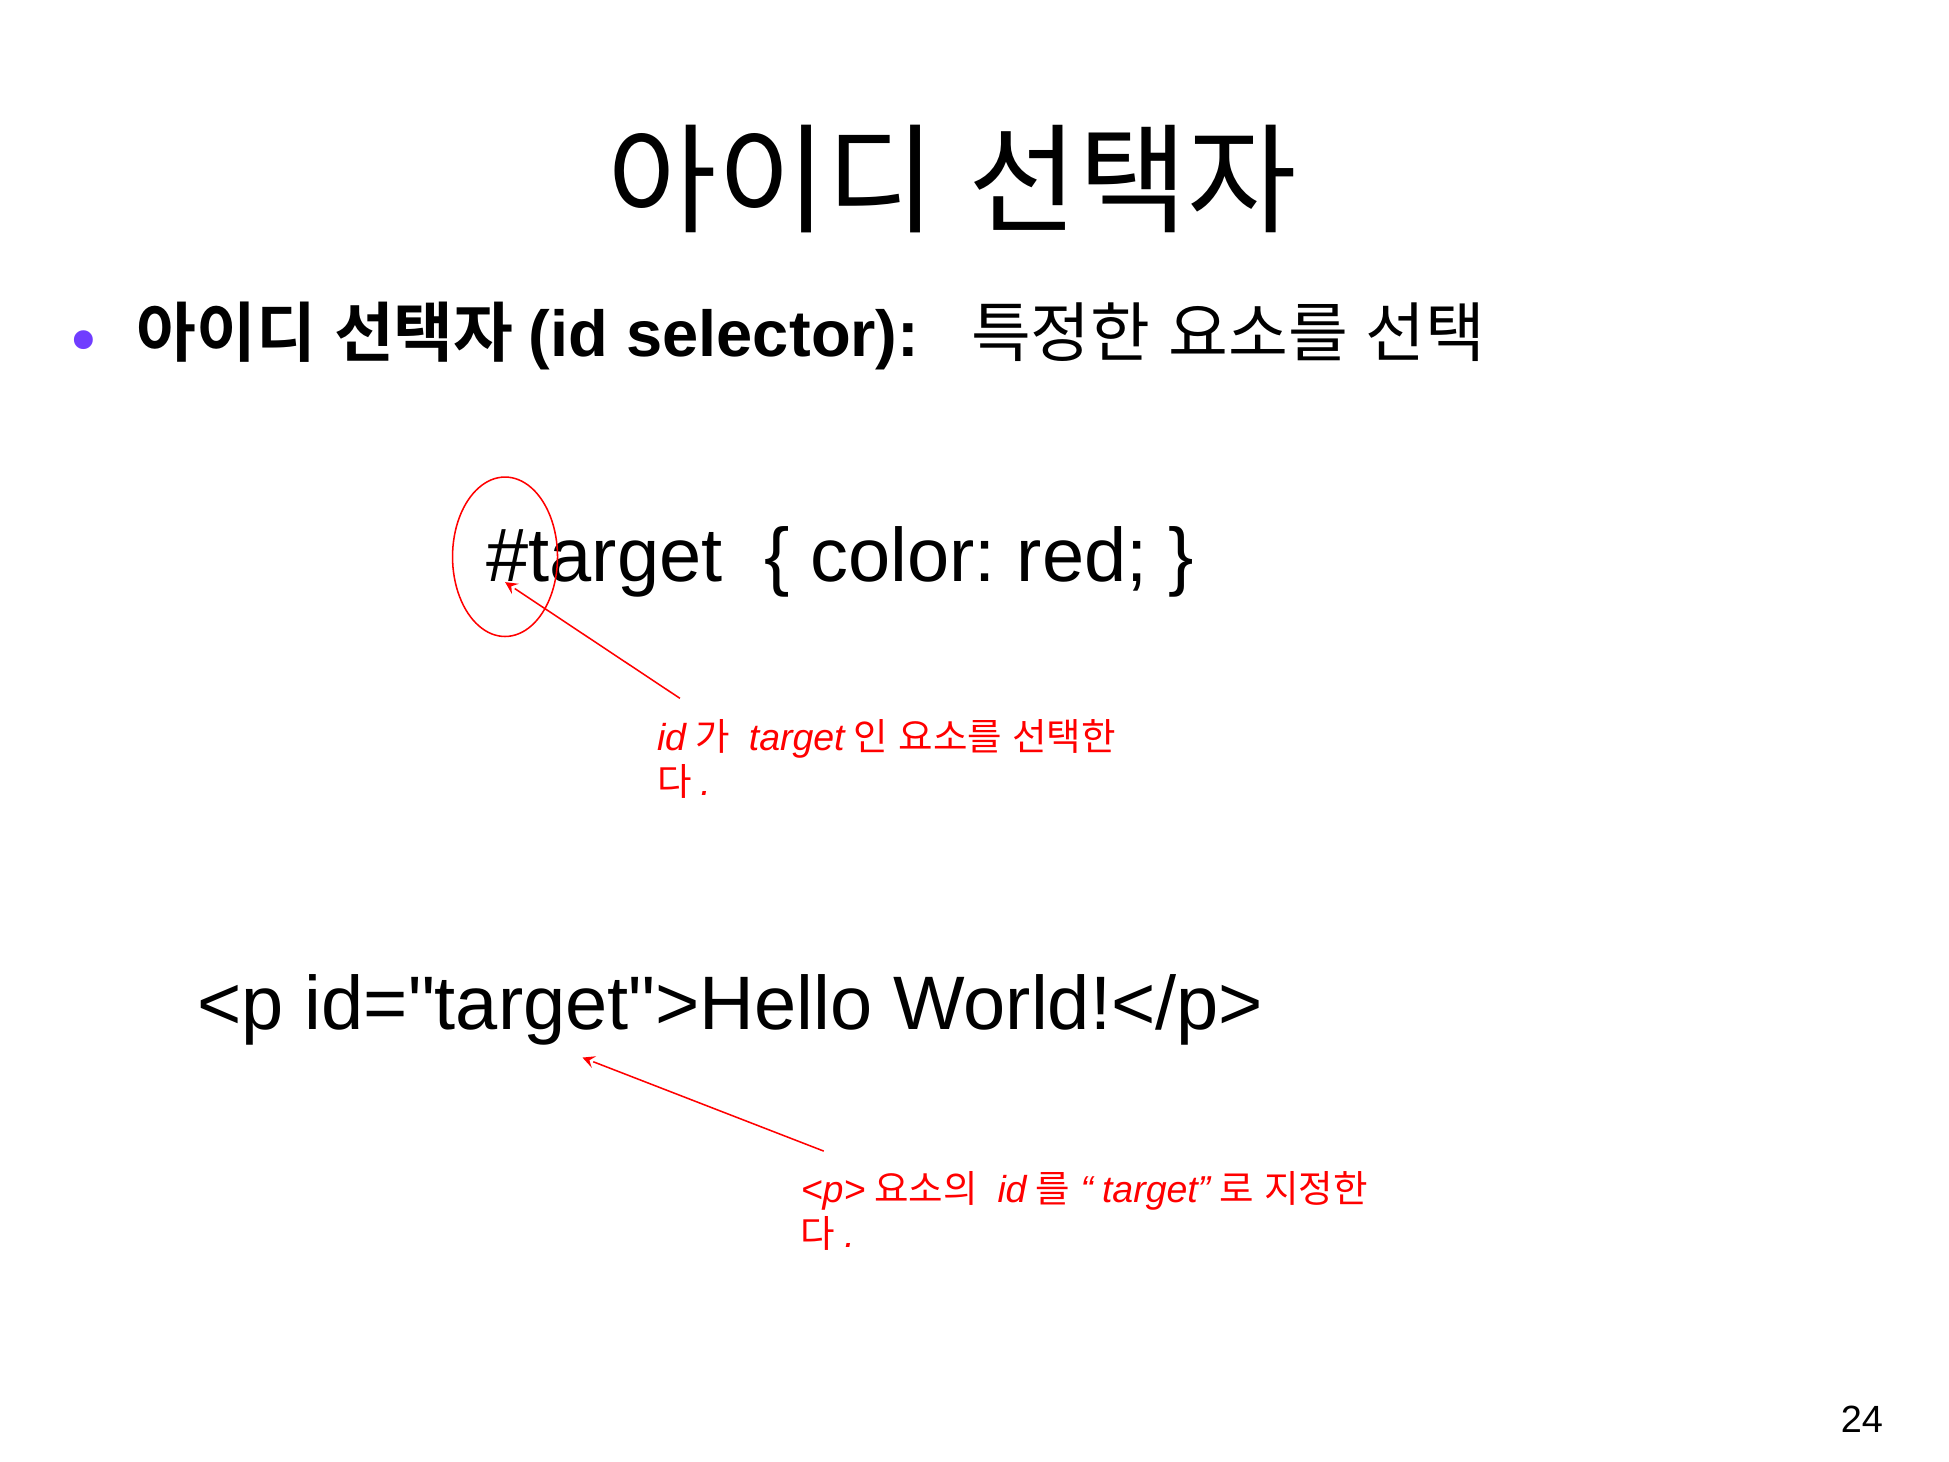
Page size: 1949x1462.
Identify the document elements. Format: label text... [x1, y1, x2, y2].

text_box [504, 636, 681, 699]
slide_number 24 [1496, 1372, 1899, 1462]
list 아이디 선택자(id selector): 특정한 요소를 선택 [48, 284, 1897, 1343]
text_box id가 target인 요소를 선택한다. [642, 705, 1182, 811]
text_box <p>요소의 id를 “target”로 지정한다. [785, 1157, 1418, 1263]
title 아이디 선택자 [156, 92, 1749, 255]
text_box #target { color: red; } [542, 498, 1424, 605]
text_box <p id="target">Hello World!</p> [182, 946, 1403, 1052]
text_box [452, 477, 558, 637]
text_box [582, 1057, 824, 1152]
